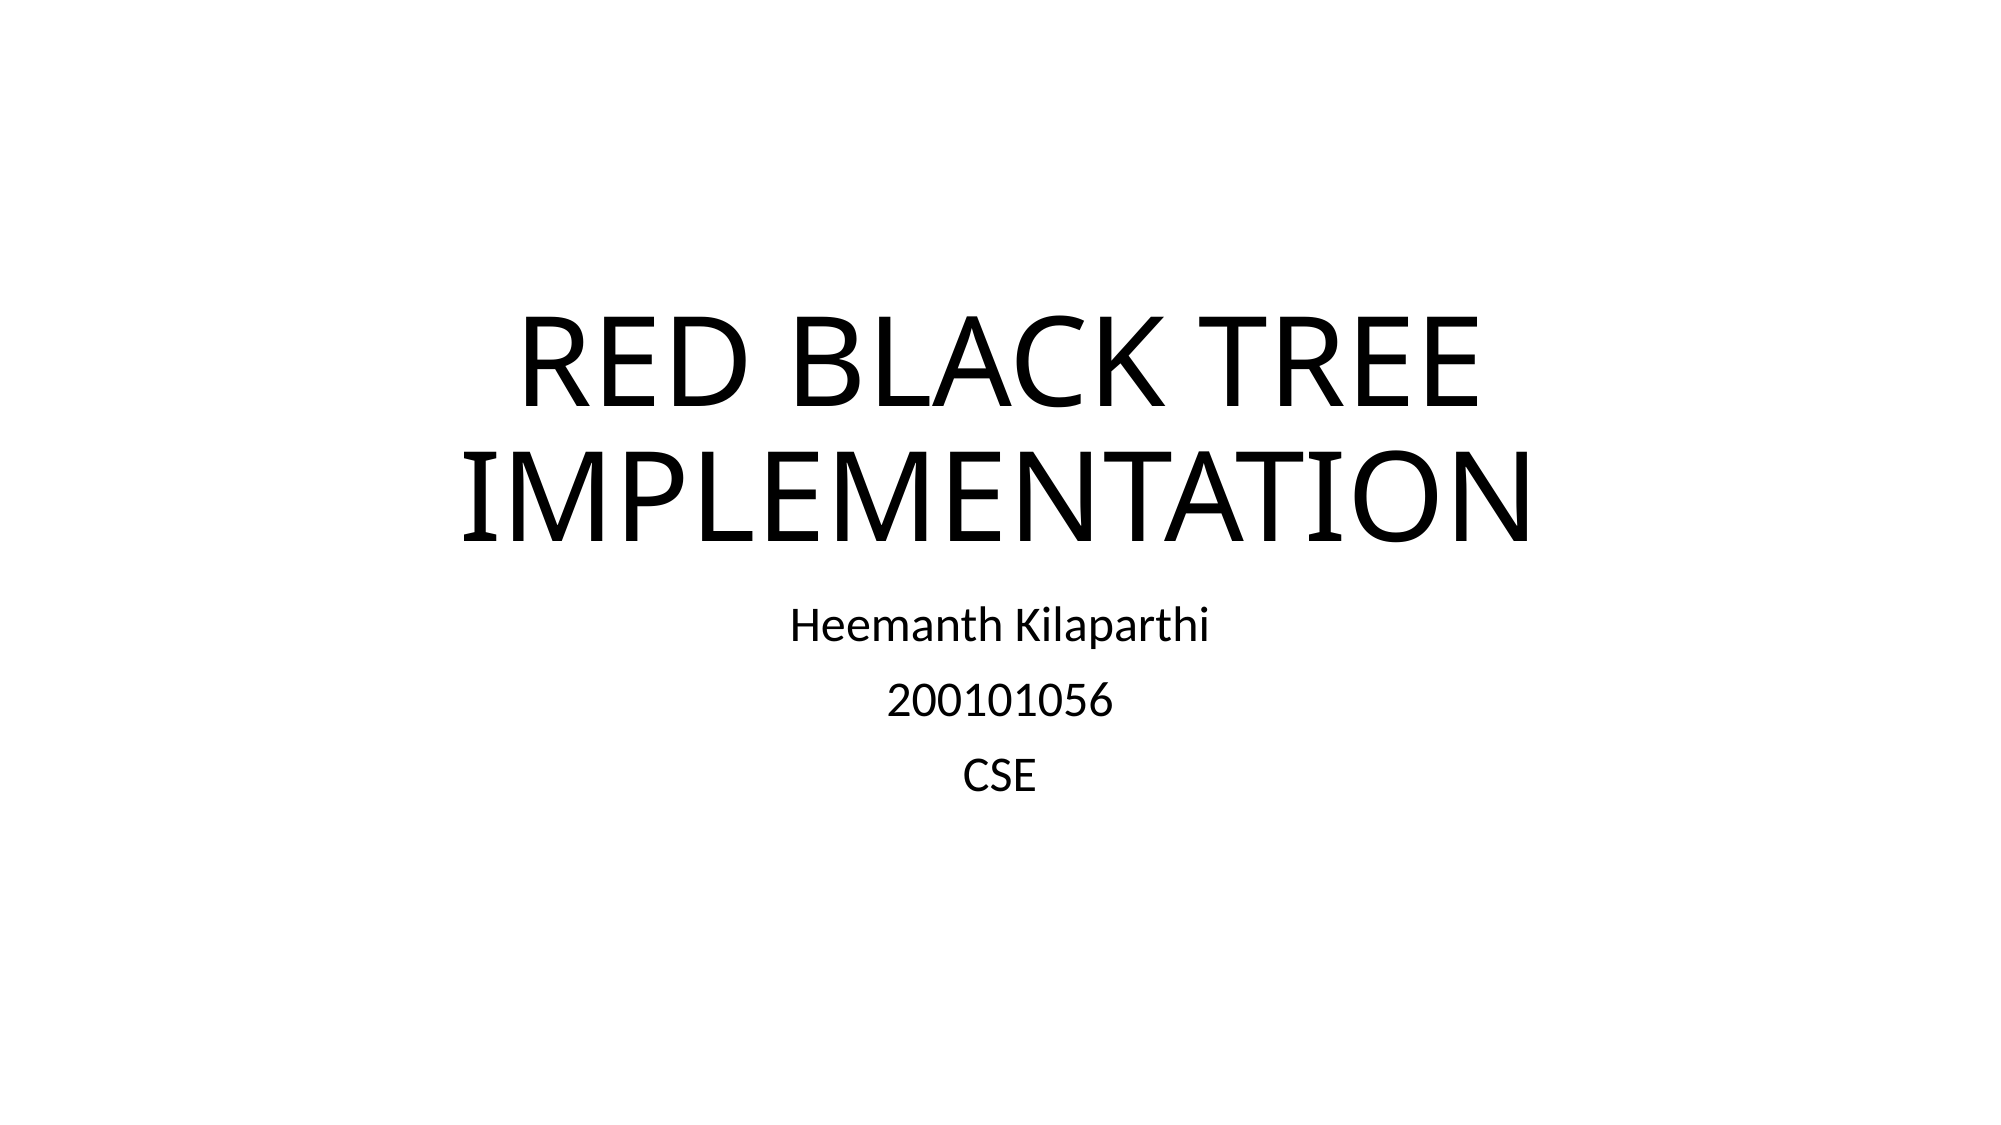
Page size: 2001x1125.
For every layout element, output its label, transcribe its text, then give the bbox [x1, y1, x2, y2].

subtitle Heemanth Kilaparthi 200101056 CSE [249, 590, 1750, 863]
title RED BLACK TREE IMPLEMENTATION [249, 184, 1750, 576]
